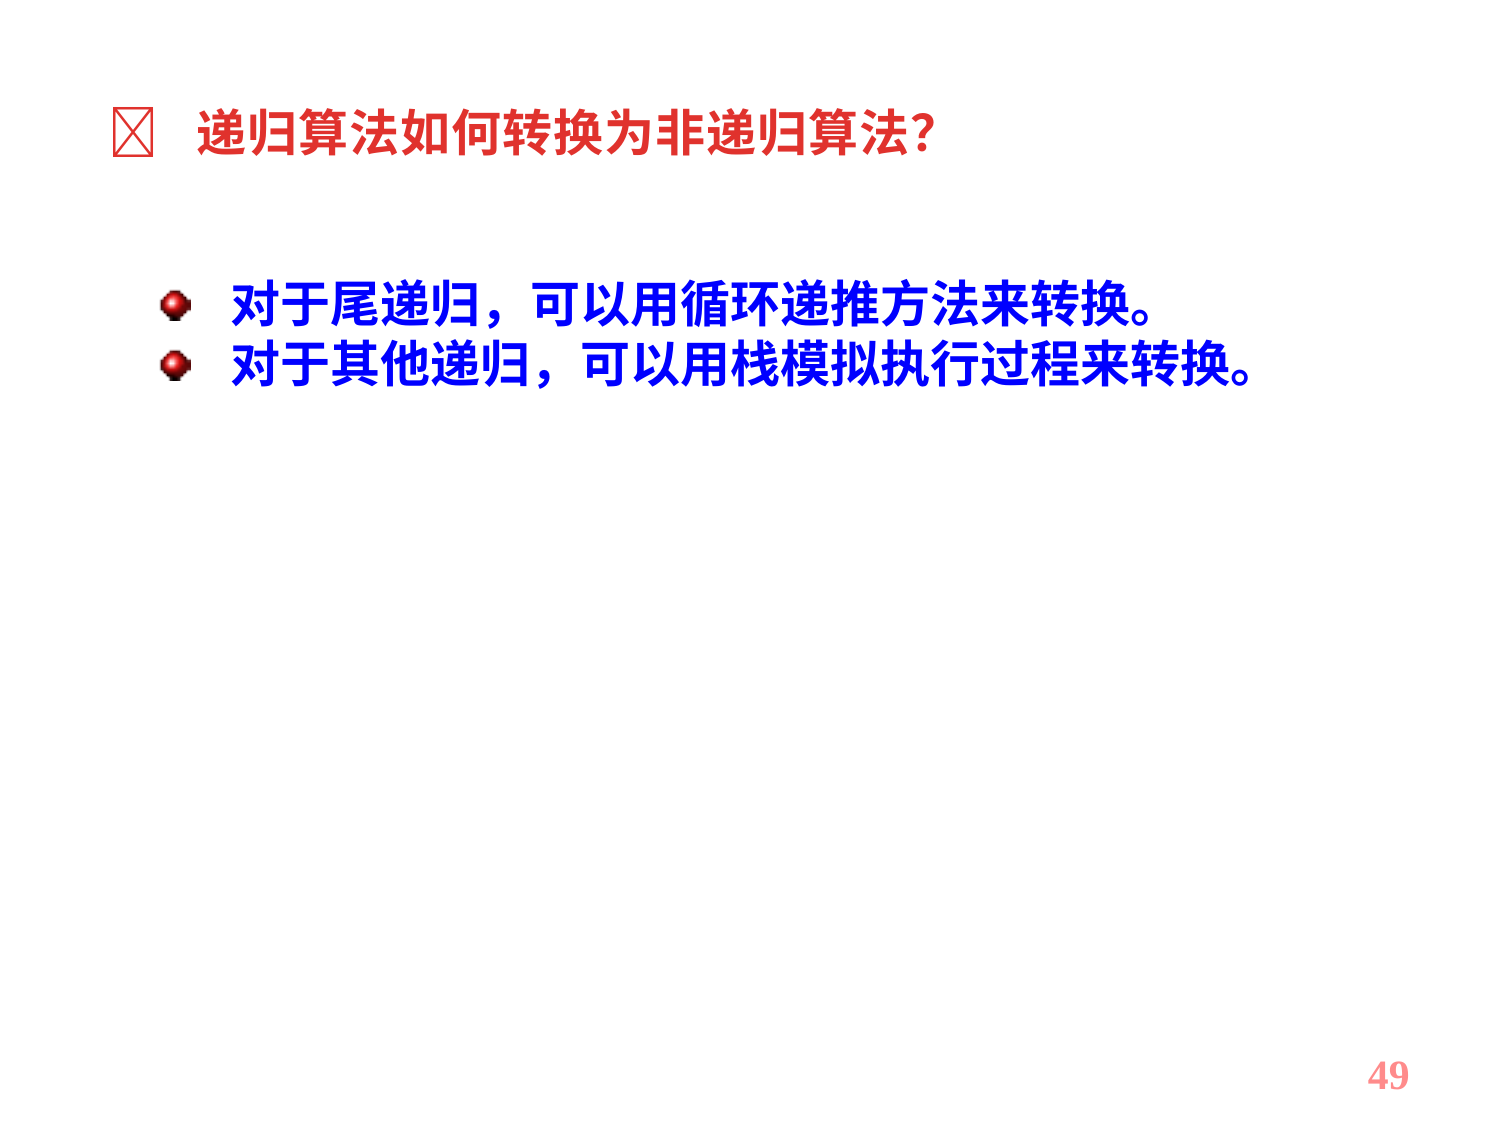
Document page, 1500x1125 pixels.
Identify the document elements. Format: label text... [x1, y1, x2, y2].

picture [155, 345, 191, 381]
text_box  递归算法如何转换为非递归算法？ [93, 93, 1032, 169]
slide_number 49 [1074, 1042, 1425, 1103]
picture [155, 285, 191, 321]
text_box 对于尾递归，可以用循环递推方法来转换。 对于其他递归，可以用栈模拟执行过程来转换。 [140, 265, 1325, 401]
